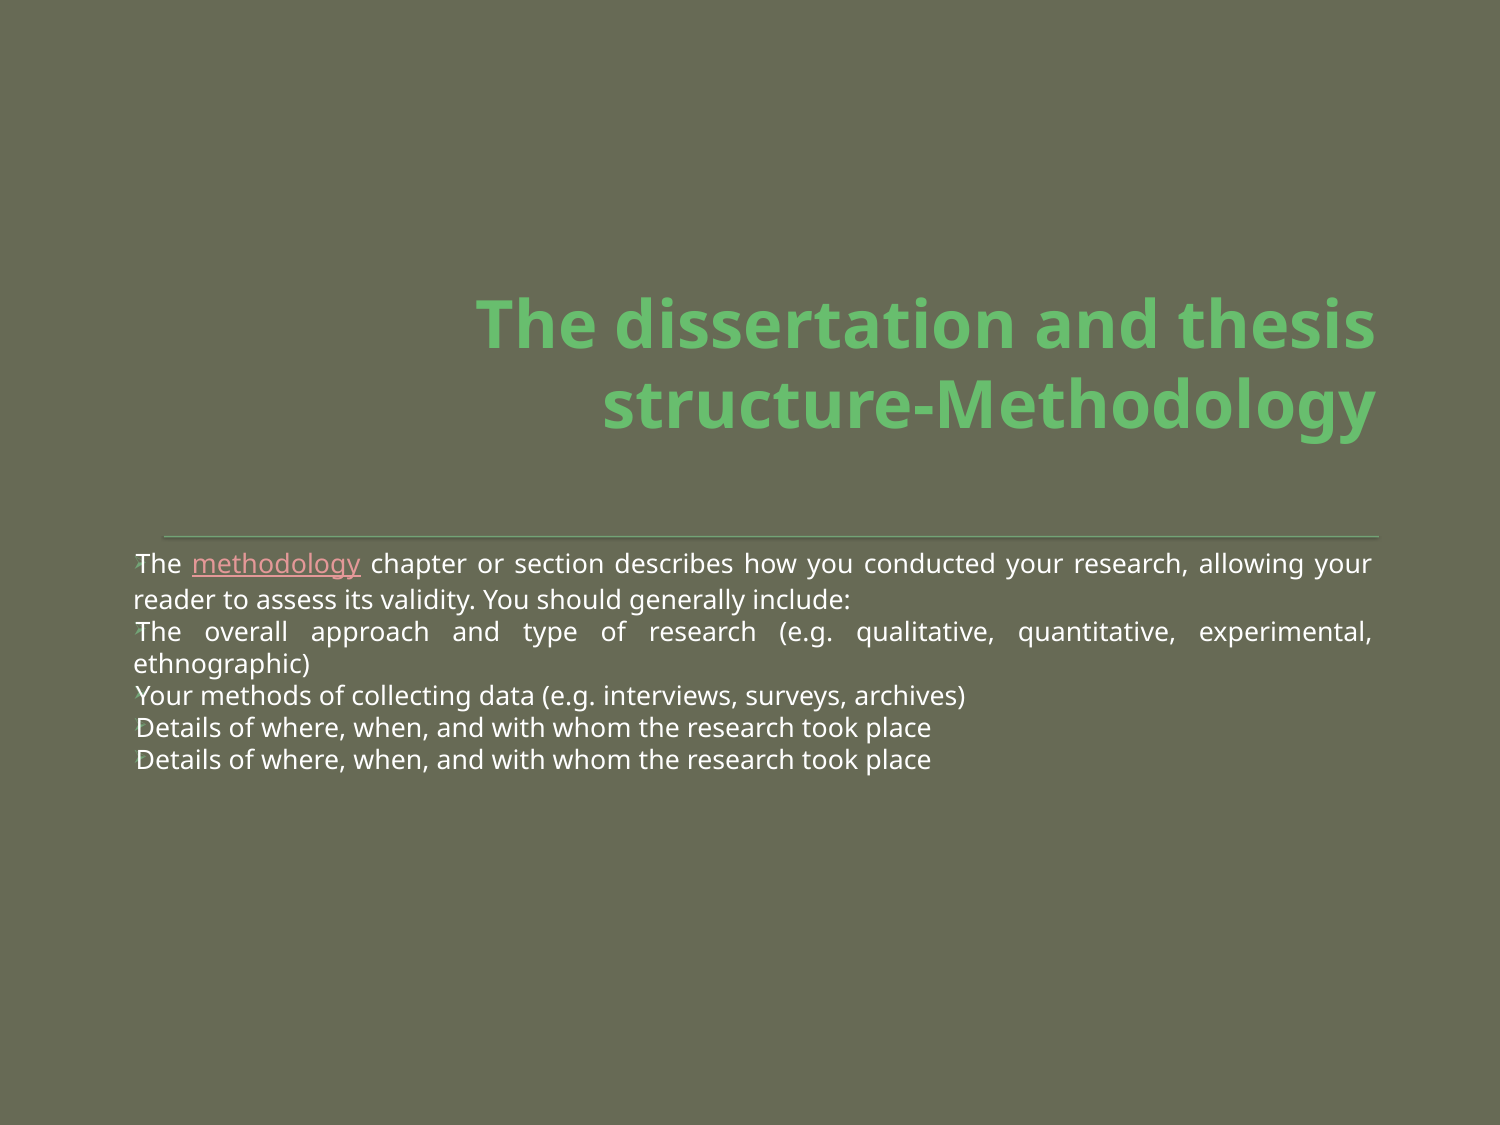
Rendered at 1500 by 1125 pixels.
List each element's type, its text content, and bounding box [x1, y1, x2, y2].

list The methodology chapter or section describes how you conducted your research, allowing your reader to assess its validity. You should generally include: The overall approach and type of research (e.g. qualitative, quantitative, experimental, ethnographic) Your methods of collecting data (e.g. interviews, surveys, archives) Details of where, when, and with whom the research took place Details of where, when, and with whom the research took place [118, 539, 1394, 787]
title The dissertation and thesis structure-Methodology [118, 81, 1394, 530]
